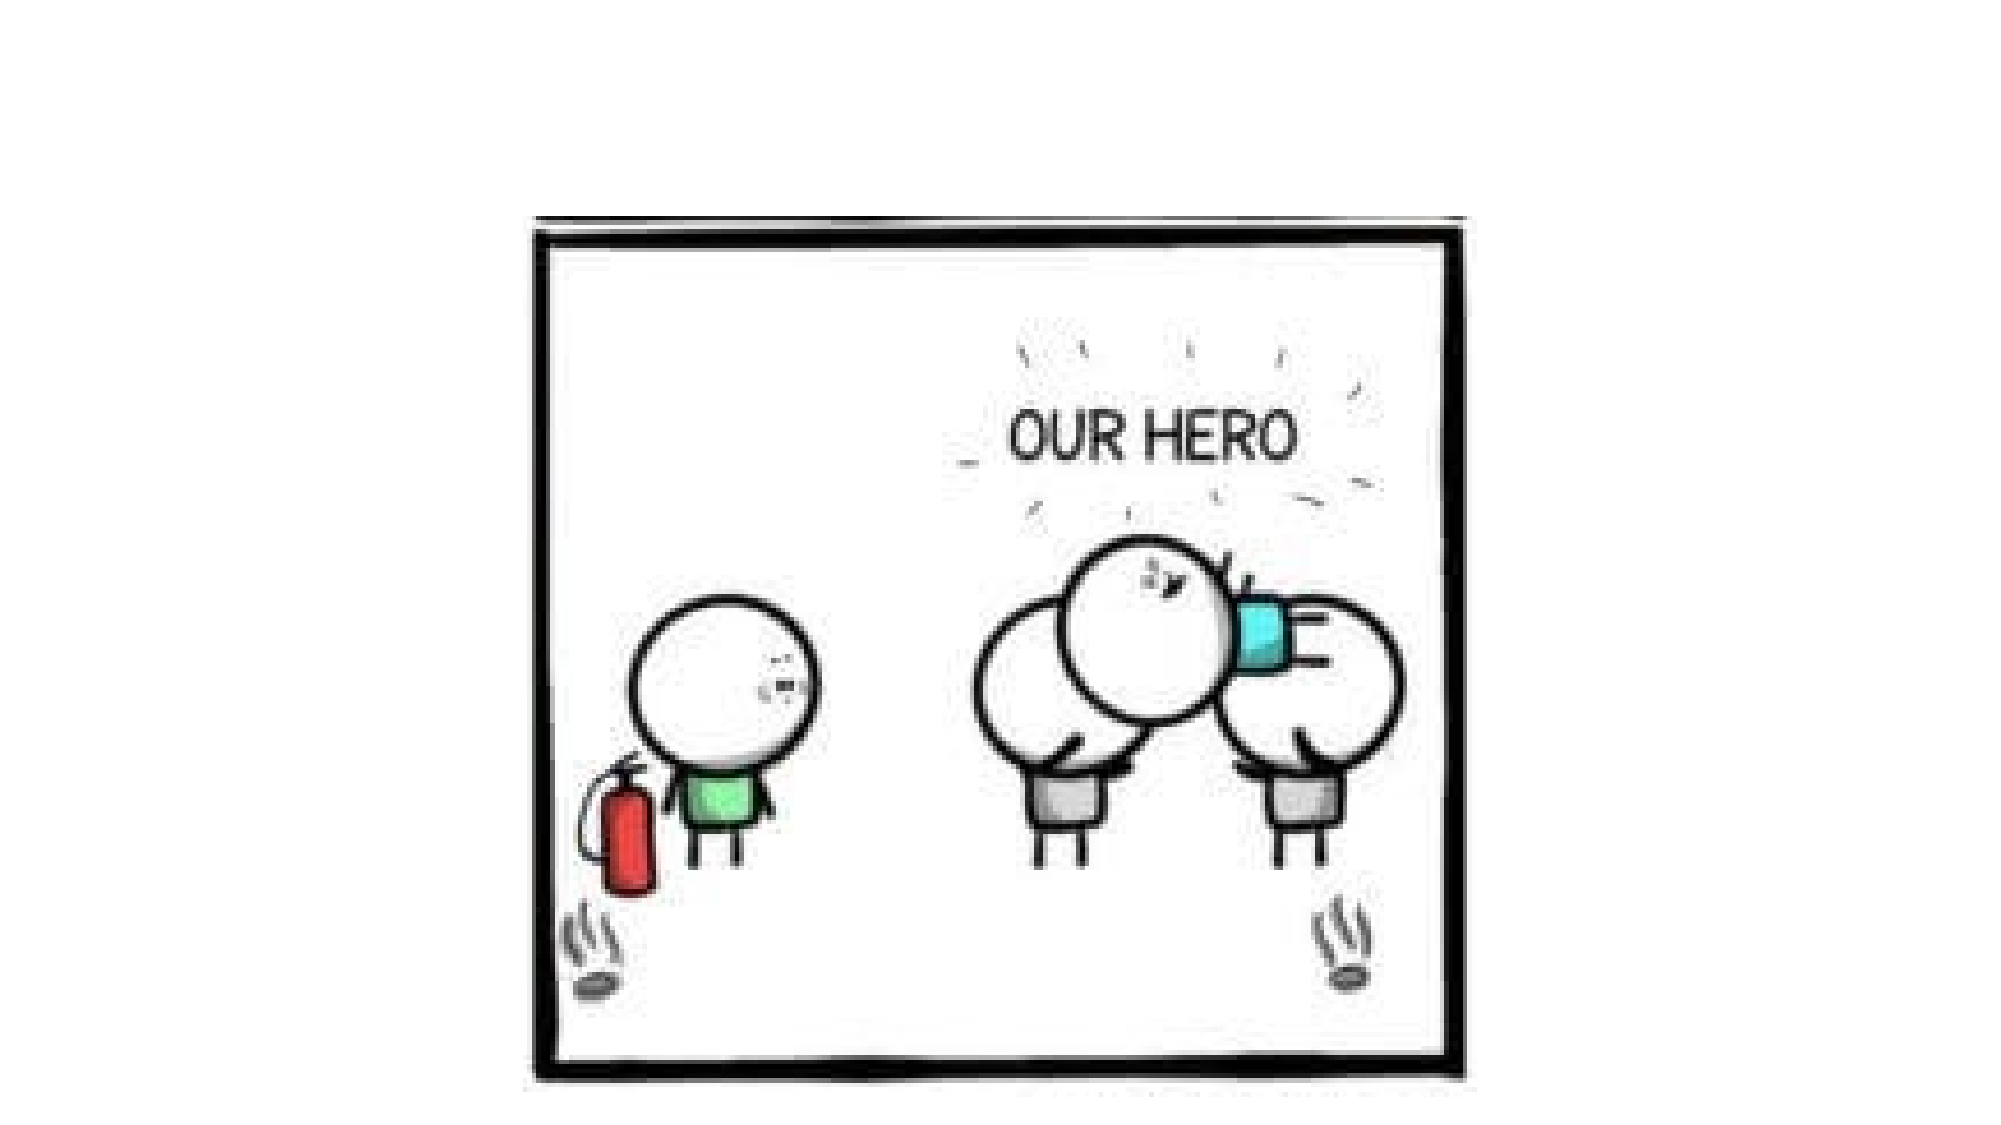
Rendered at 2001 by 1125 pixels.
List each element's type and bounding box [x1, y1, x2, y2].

picture [523, 216, 1477, 1097]
